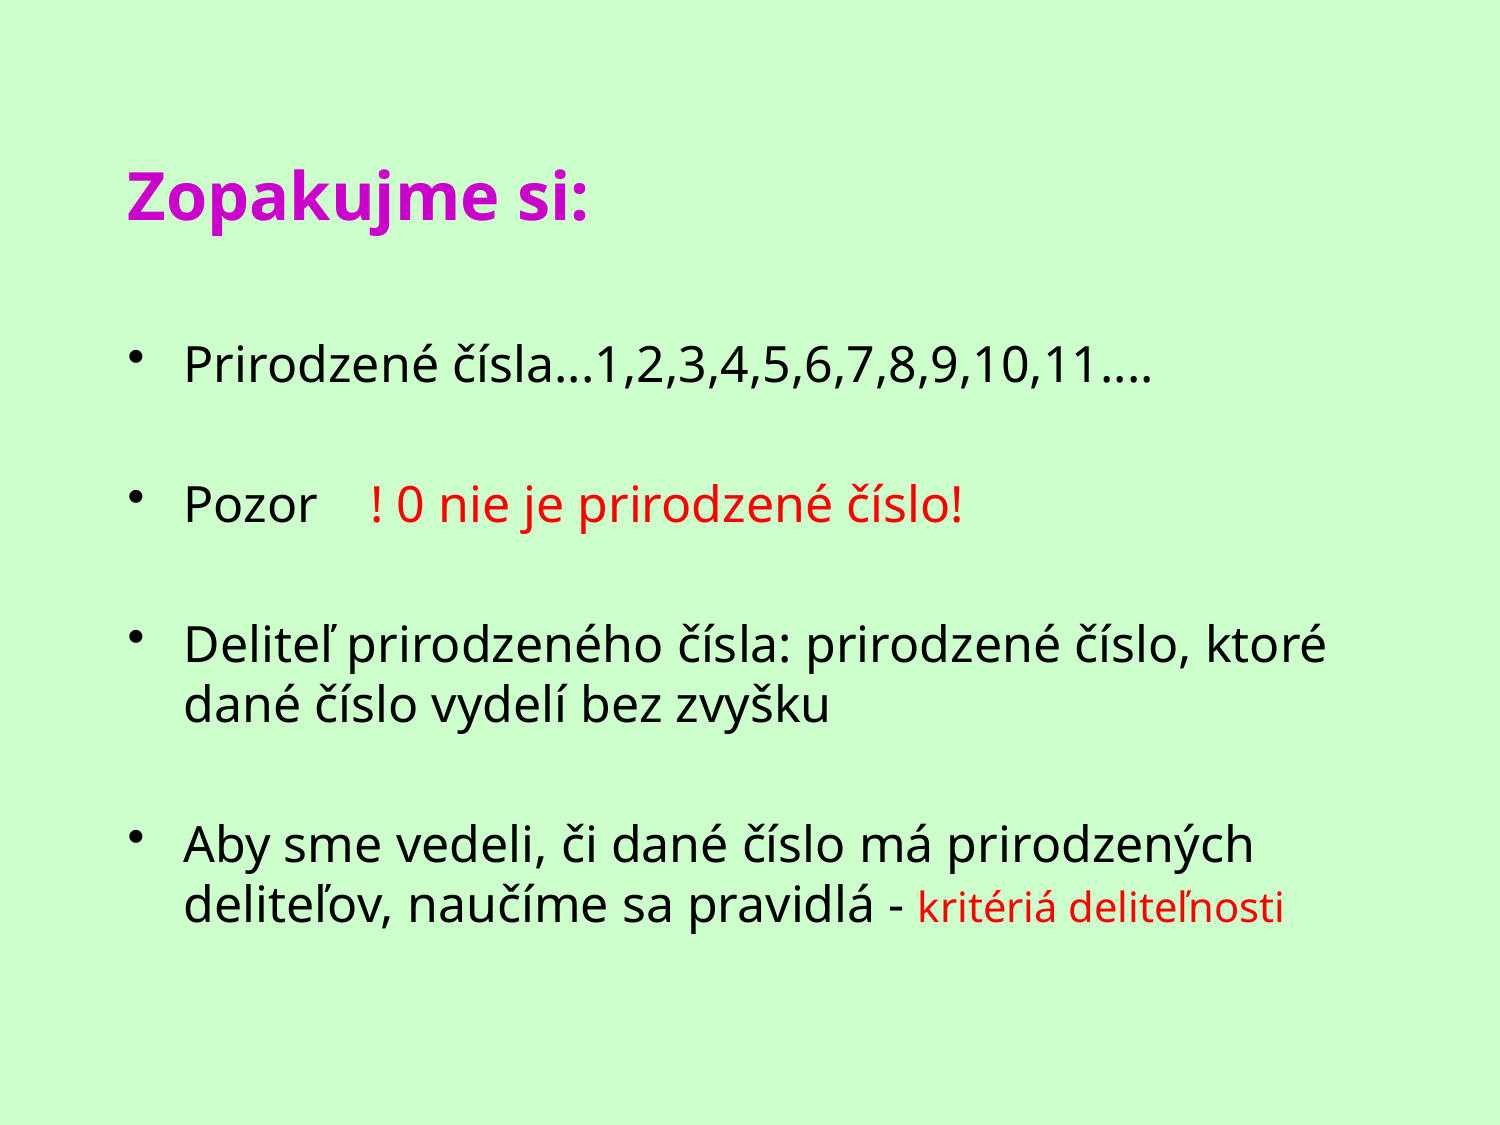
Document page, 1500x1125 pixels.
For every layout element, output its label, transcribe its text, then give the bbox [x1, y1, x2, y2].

title Zopakujme si: [112, 99, 1388, 288]
list Prirodzené čísla...1,2,3,4,5,6,7,8,9,10,11.... Pozor ! 0 nie je prirodzené číslo! Deliteľ prirodzeného čísla: prirodzené číslo, ktoré dané číslo vydelí bez zvyšku Aby sme vedeli, či dané číslo má prirodzených deliteľov, naučíme sa pravidlá - kritériá deliteľnosti [112, 324, 1388, 1001]
